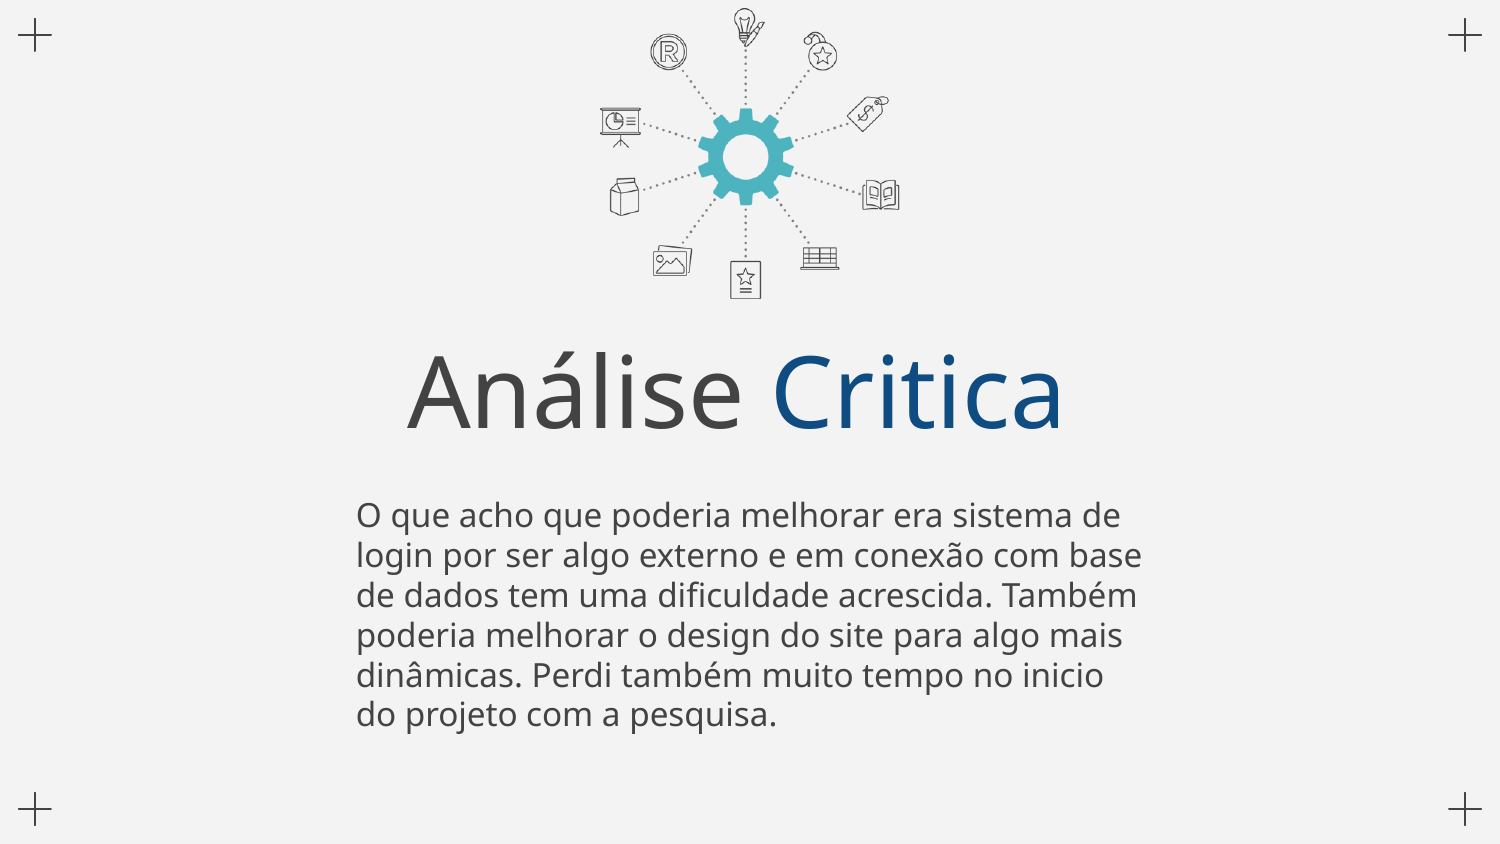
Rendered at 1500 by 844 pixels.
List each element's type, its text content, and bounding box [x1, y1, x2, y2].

picture [600, 8, 900, 300]
title Análise Critica [231, 313, 1269, 449]
subtitle O que acho que poderia melhorar era sistema de login por ser algo externo e em conexão com base de dados tem uma dificuldade acrescida. Também poderia melhorar o design do site para algo mais dinâmicas. Perdi também muito tempo no inicio do projeto com a pesquisa. [340, 478, 1160, 808]
